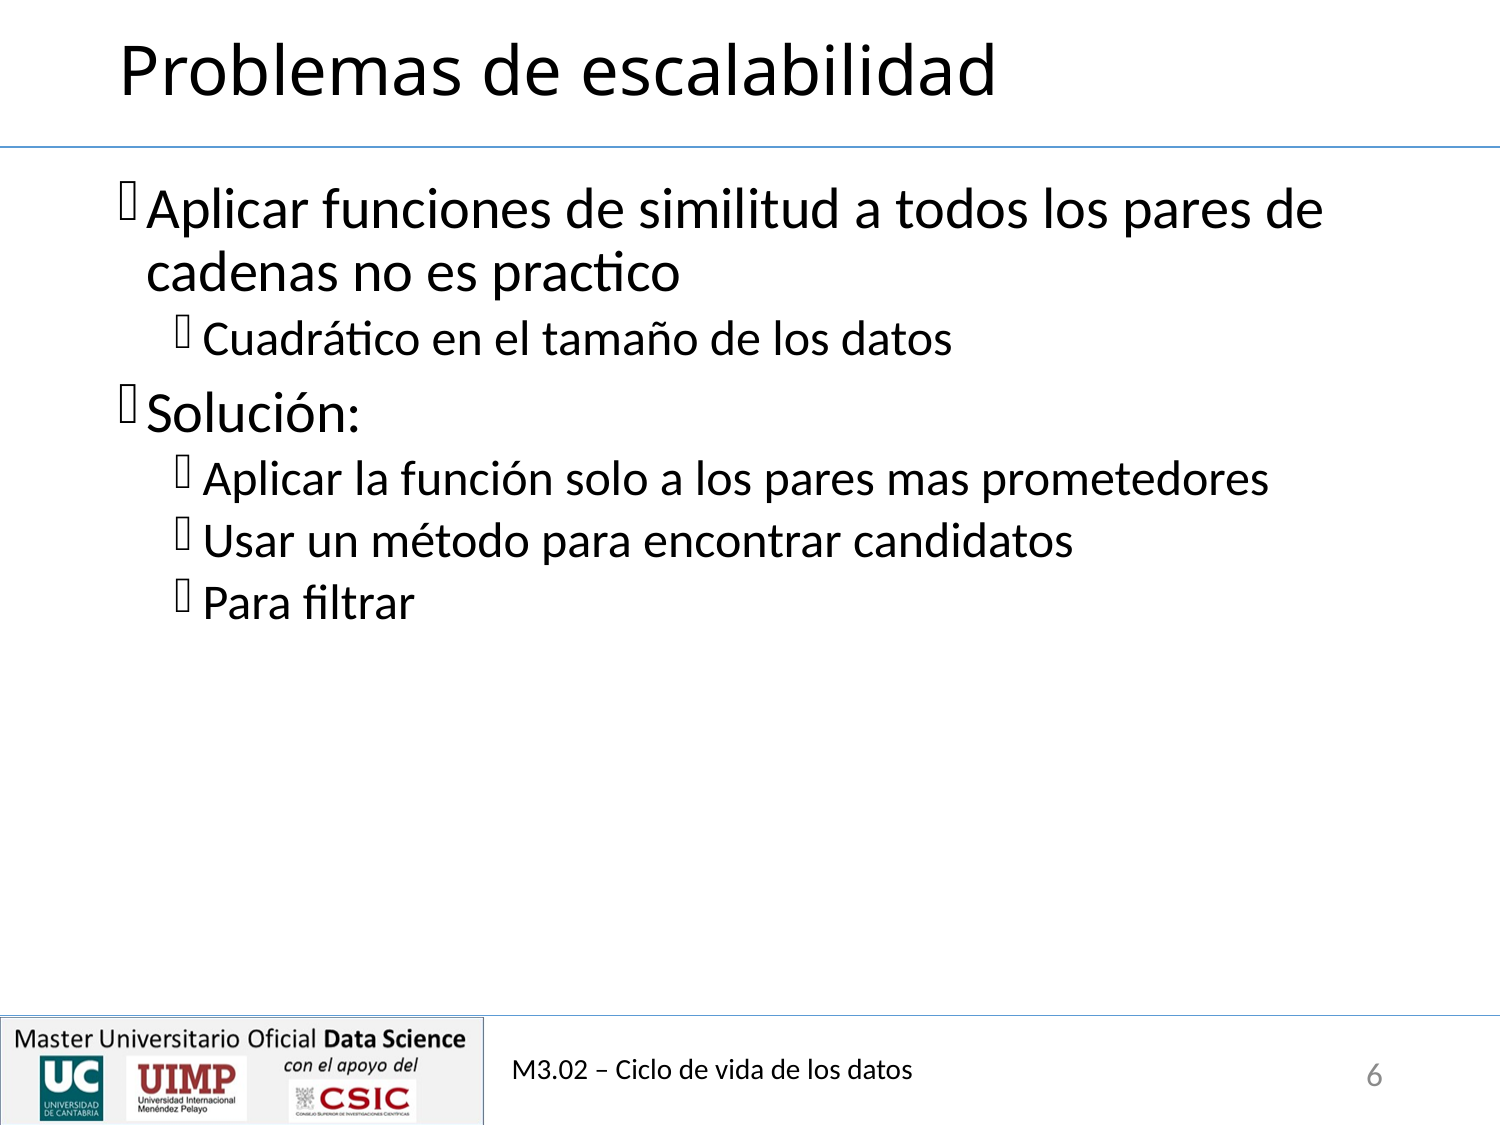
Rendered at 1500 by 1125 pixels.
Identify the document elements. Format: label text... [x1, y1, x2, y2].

title Problemas de escalabilidad [103, 7, 1398, 140]
list Aplicar funciones de similitud a todos los pares de cadenas no es practico Cuadrático en el tamaño de los datos Solución: Aplicar la función solo a los pares mas prometedores Usar un método para encontrar candidatos Para filtrar [103, 171, 1397, 992]
picture [0, 1017, 488, 1125]
footer M3.02 – Ciclo de vida de los datos [496, 1042, 1257, 1125]
slide_number 6 [1305, 1042, 1398, 1103]
